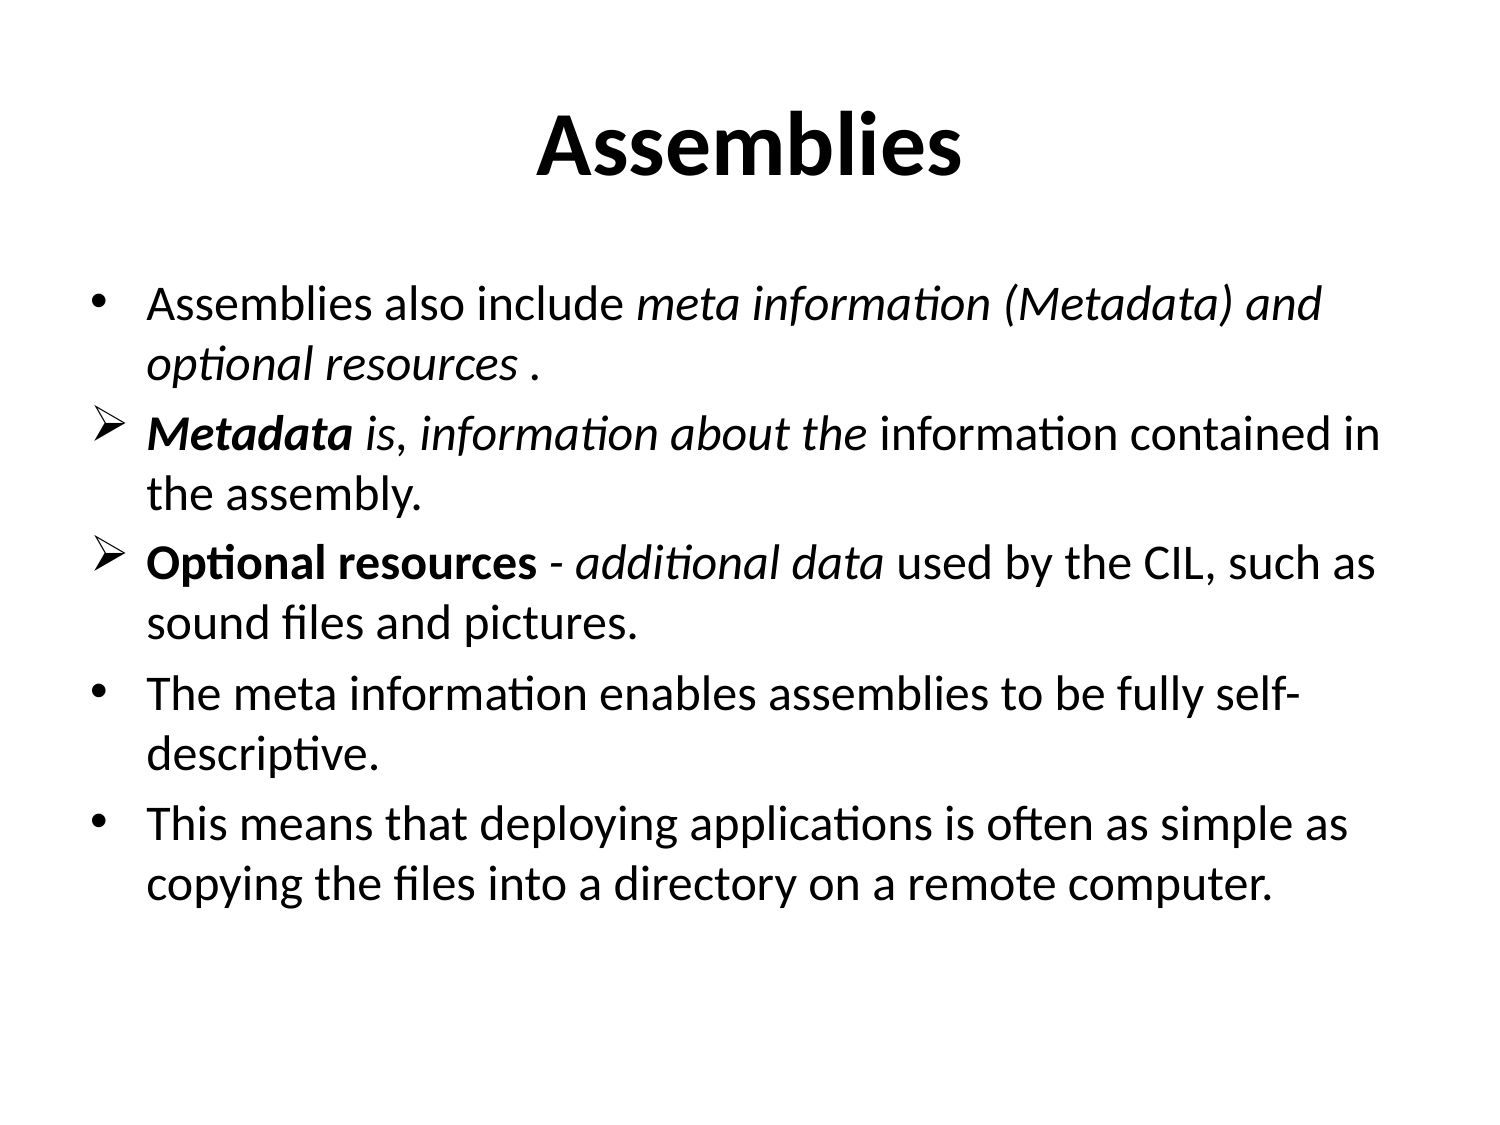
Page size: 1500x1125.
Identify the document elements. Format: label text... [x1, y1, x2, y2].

list Assemblies also include meta information (Metadata) and optional resources . Metadata is, information about the information contained in the assembly. Optional resources - additional data used by the CIL, such as sound files and pictures. The meta information enables assemblies to be fully self-descriptive. This means that deploying applications is often as simple as copying the files into a directory on a remote computer. [75, 262, 1425, 1005]
title Assemblies [75, 45, 1425, 233]
